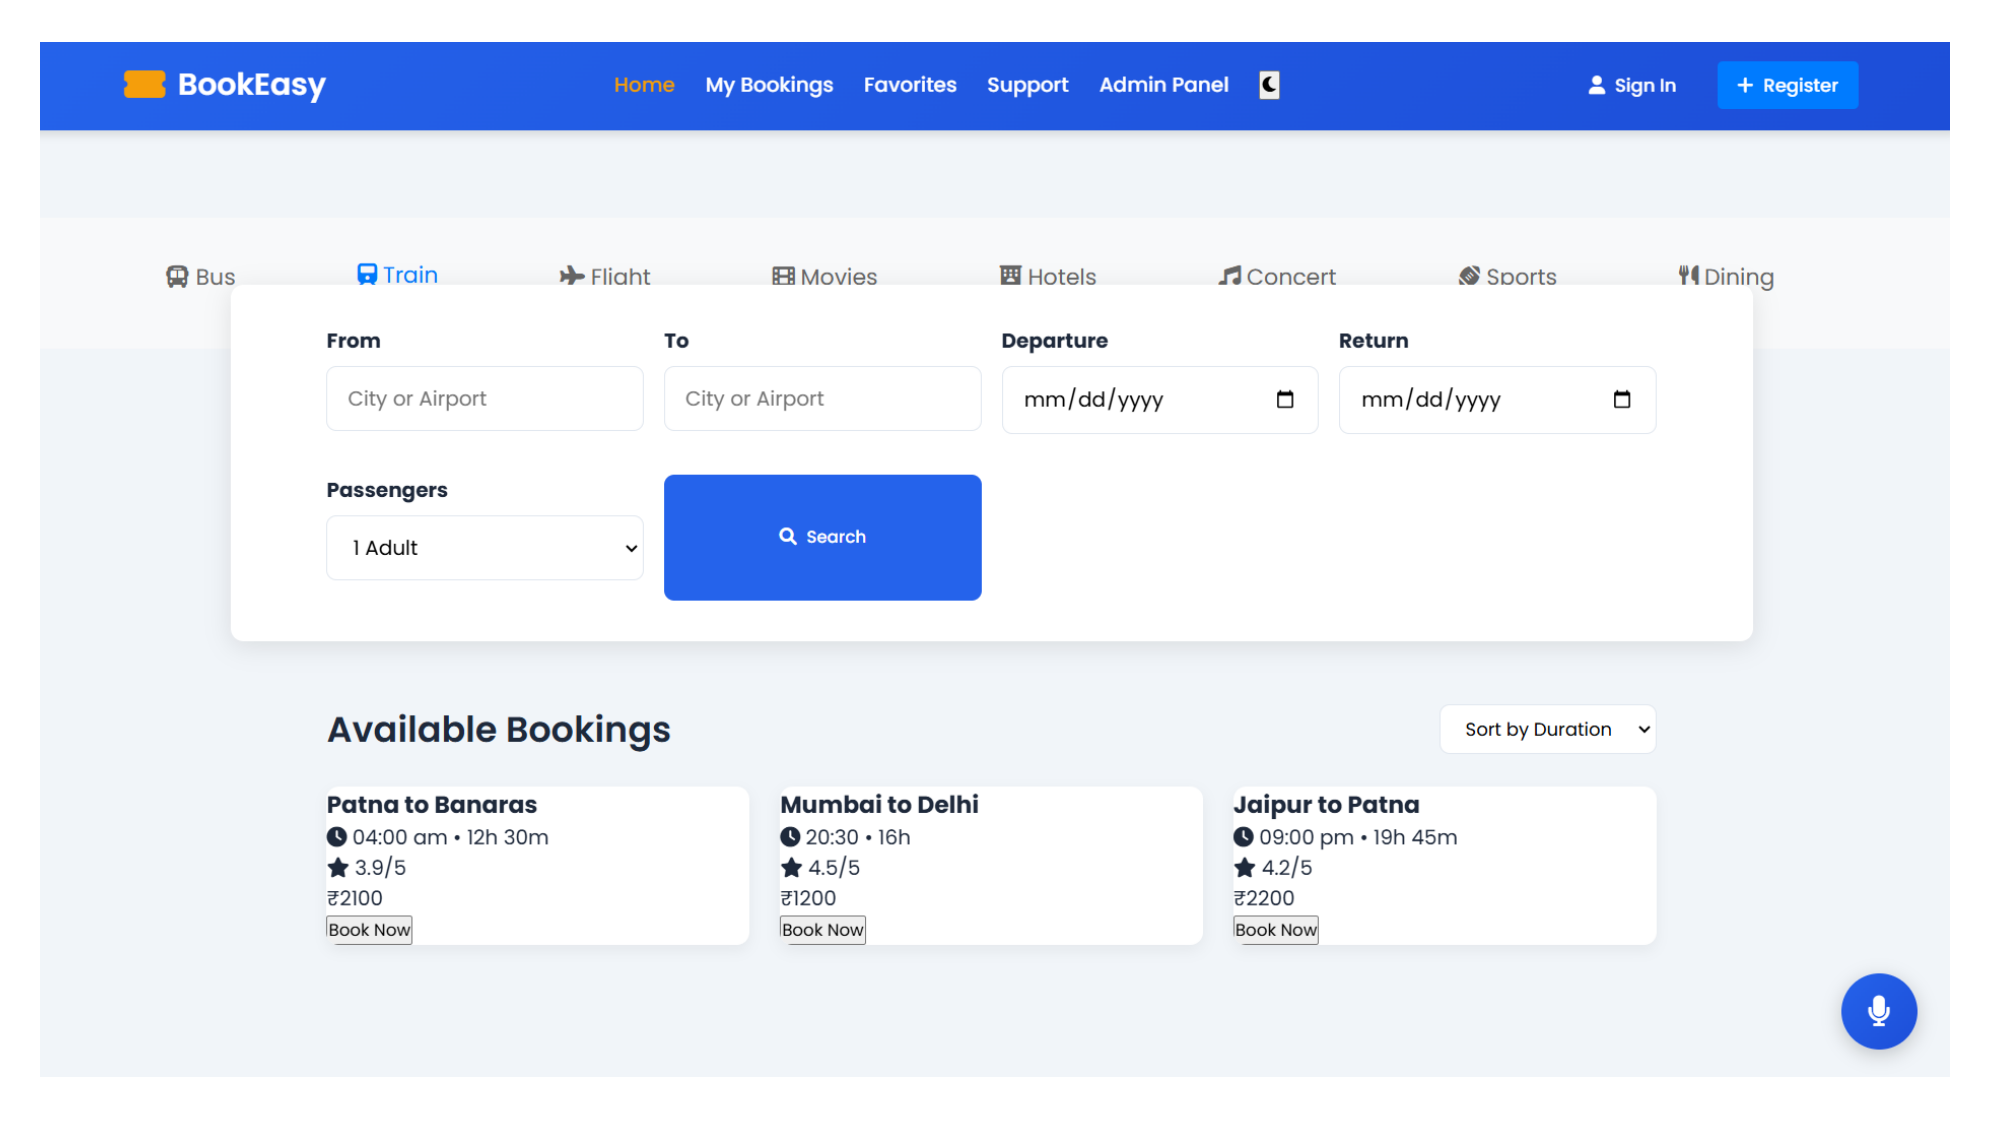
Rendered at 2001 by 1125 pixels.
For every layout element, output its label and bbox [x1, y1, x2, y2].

list [40, 42, 1950, 1077]
